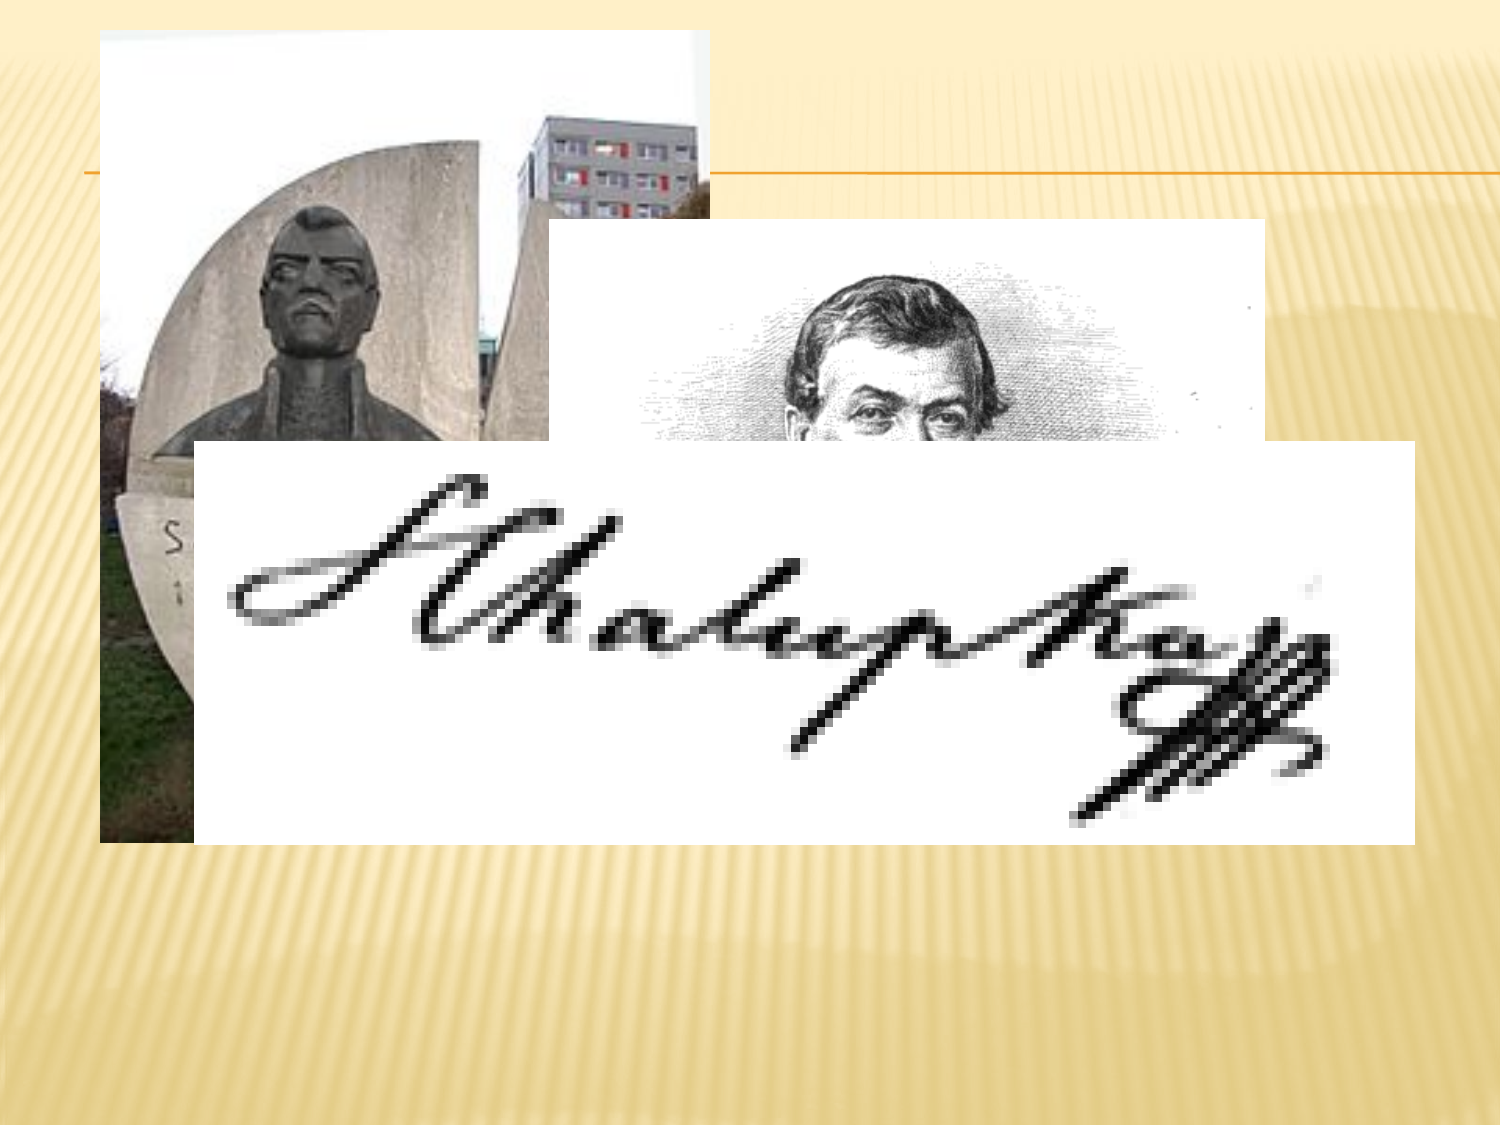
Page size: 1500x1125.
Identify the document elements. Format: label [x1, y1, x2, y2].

list [100, 30, 711, 844]
picture [194, 219, 1415, 846]
